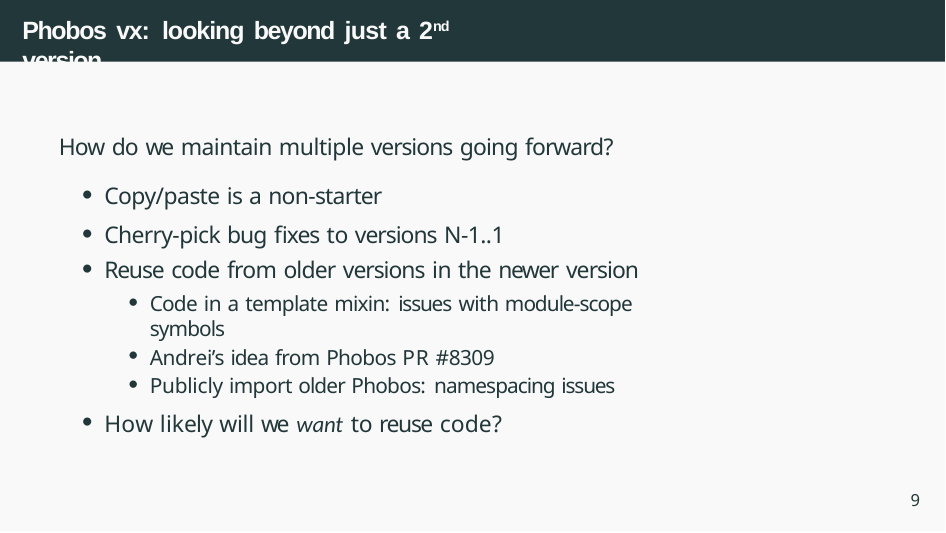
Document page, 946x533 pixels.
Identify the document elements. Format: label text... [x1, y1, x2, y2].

title Phobos vx: looking beyond just a 2nd version [15, 12, 542, 104]
text_box How do we maintain multiple versions going forward? Copy/paste is a non-starter Cherry-pick bug fixes to versions N-1..1 Reuse code from older versions in the newer version Code in a template mixin: issues with module-scope symbols Andrei’s idea from Phobos PR #8309 Publicly import older Phobos: namespacing issues How likely will we want to reuse code? [56, 130, 681, 437]
slide_number 9 [904, 494, 937, 533]
